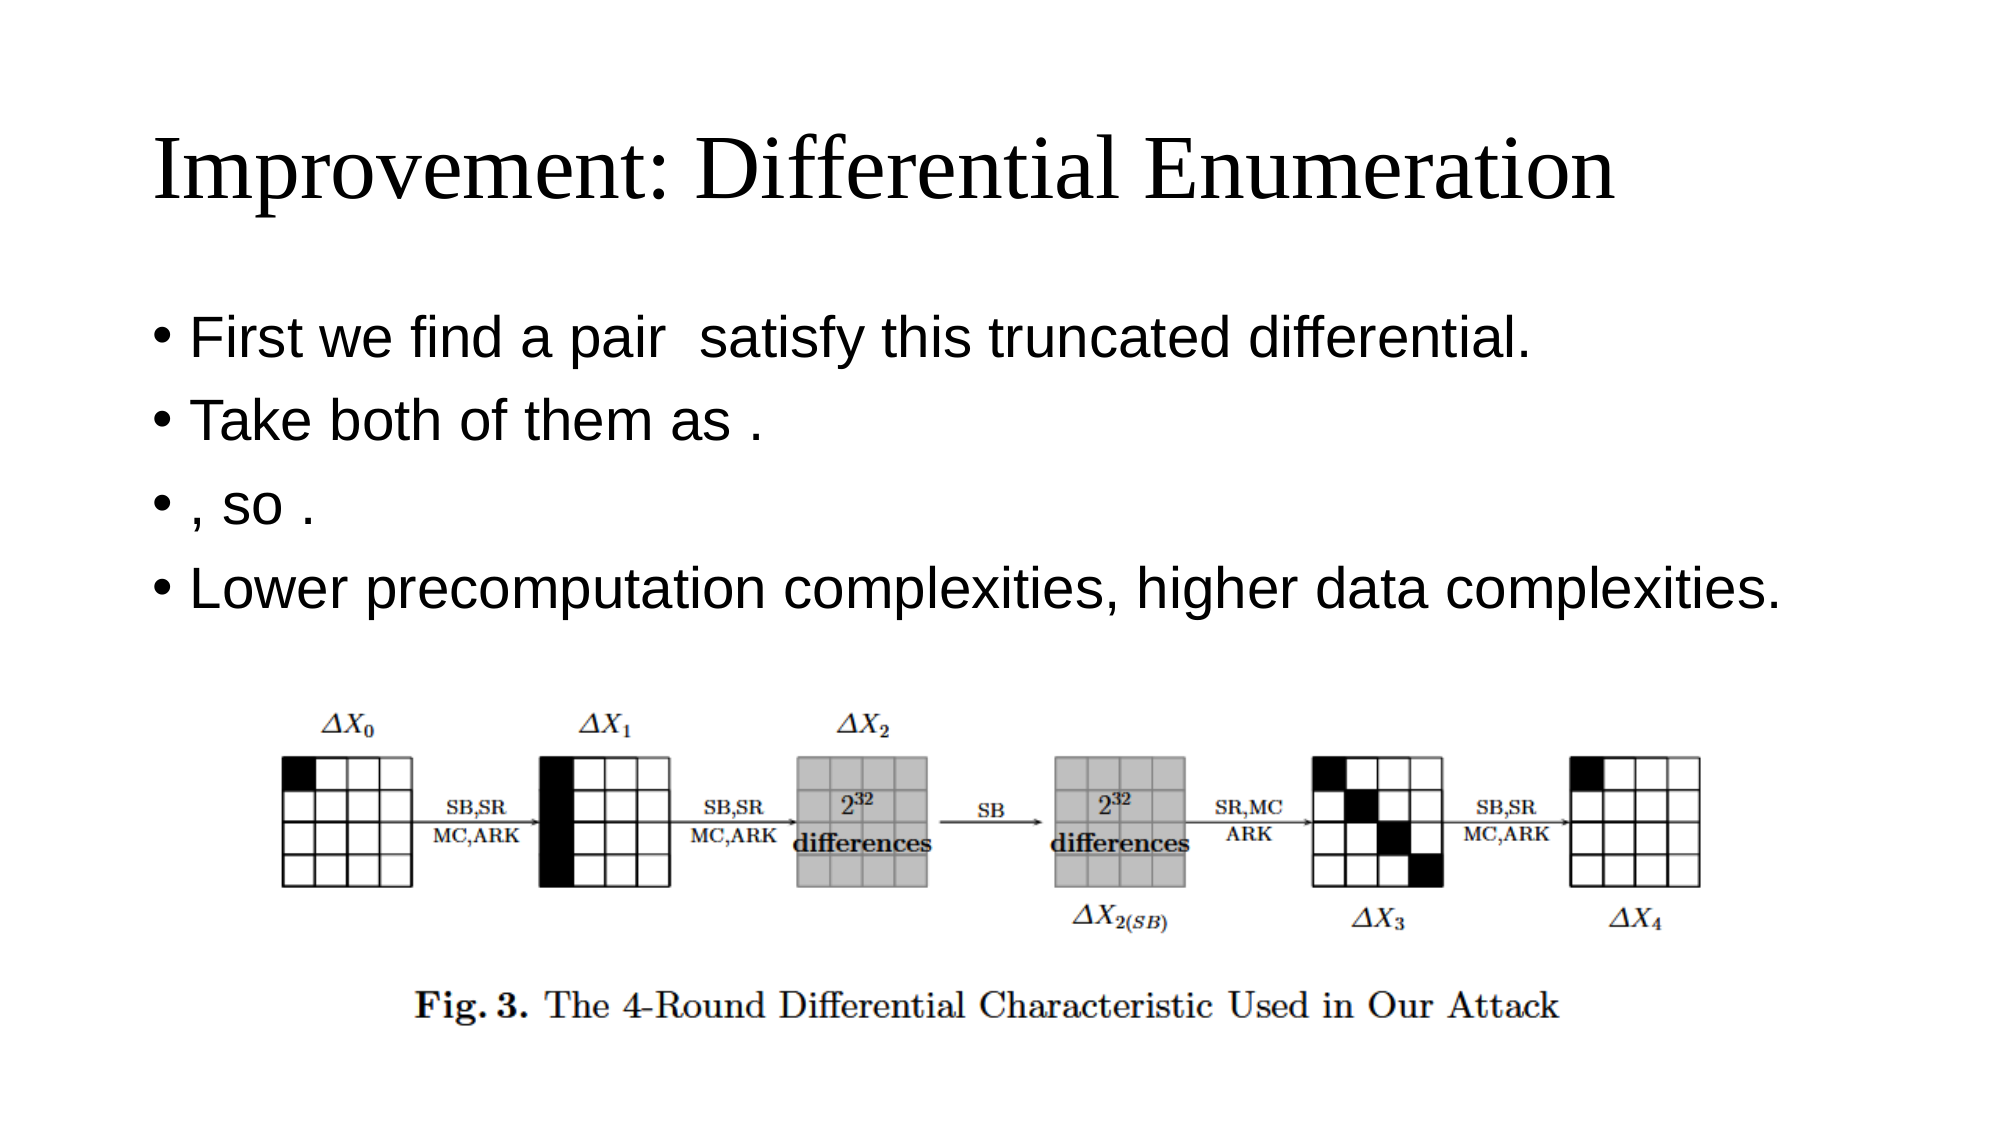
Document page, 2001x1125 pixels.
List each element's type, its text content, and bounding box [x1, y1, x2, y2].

title Improvement: Differential Enumeration [137, 59, 1863, 278]
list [246, 675, 1754, 1043]
